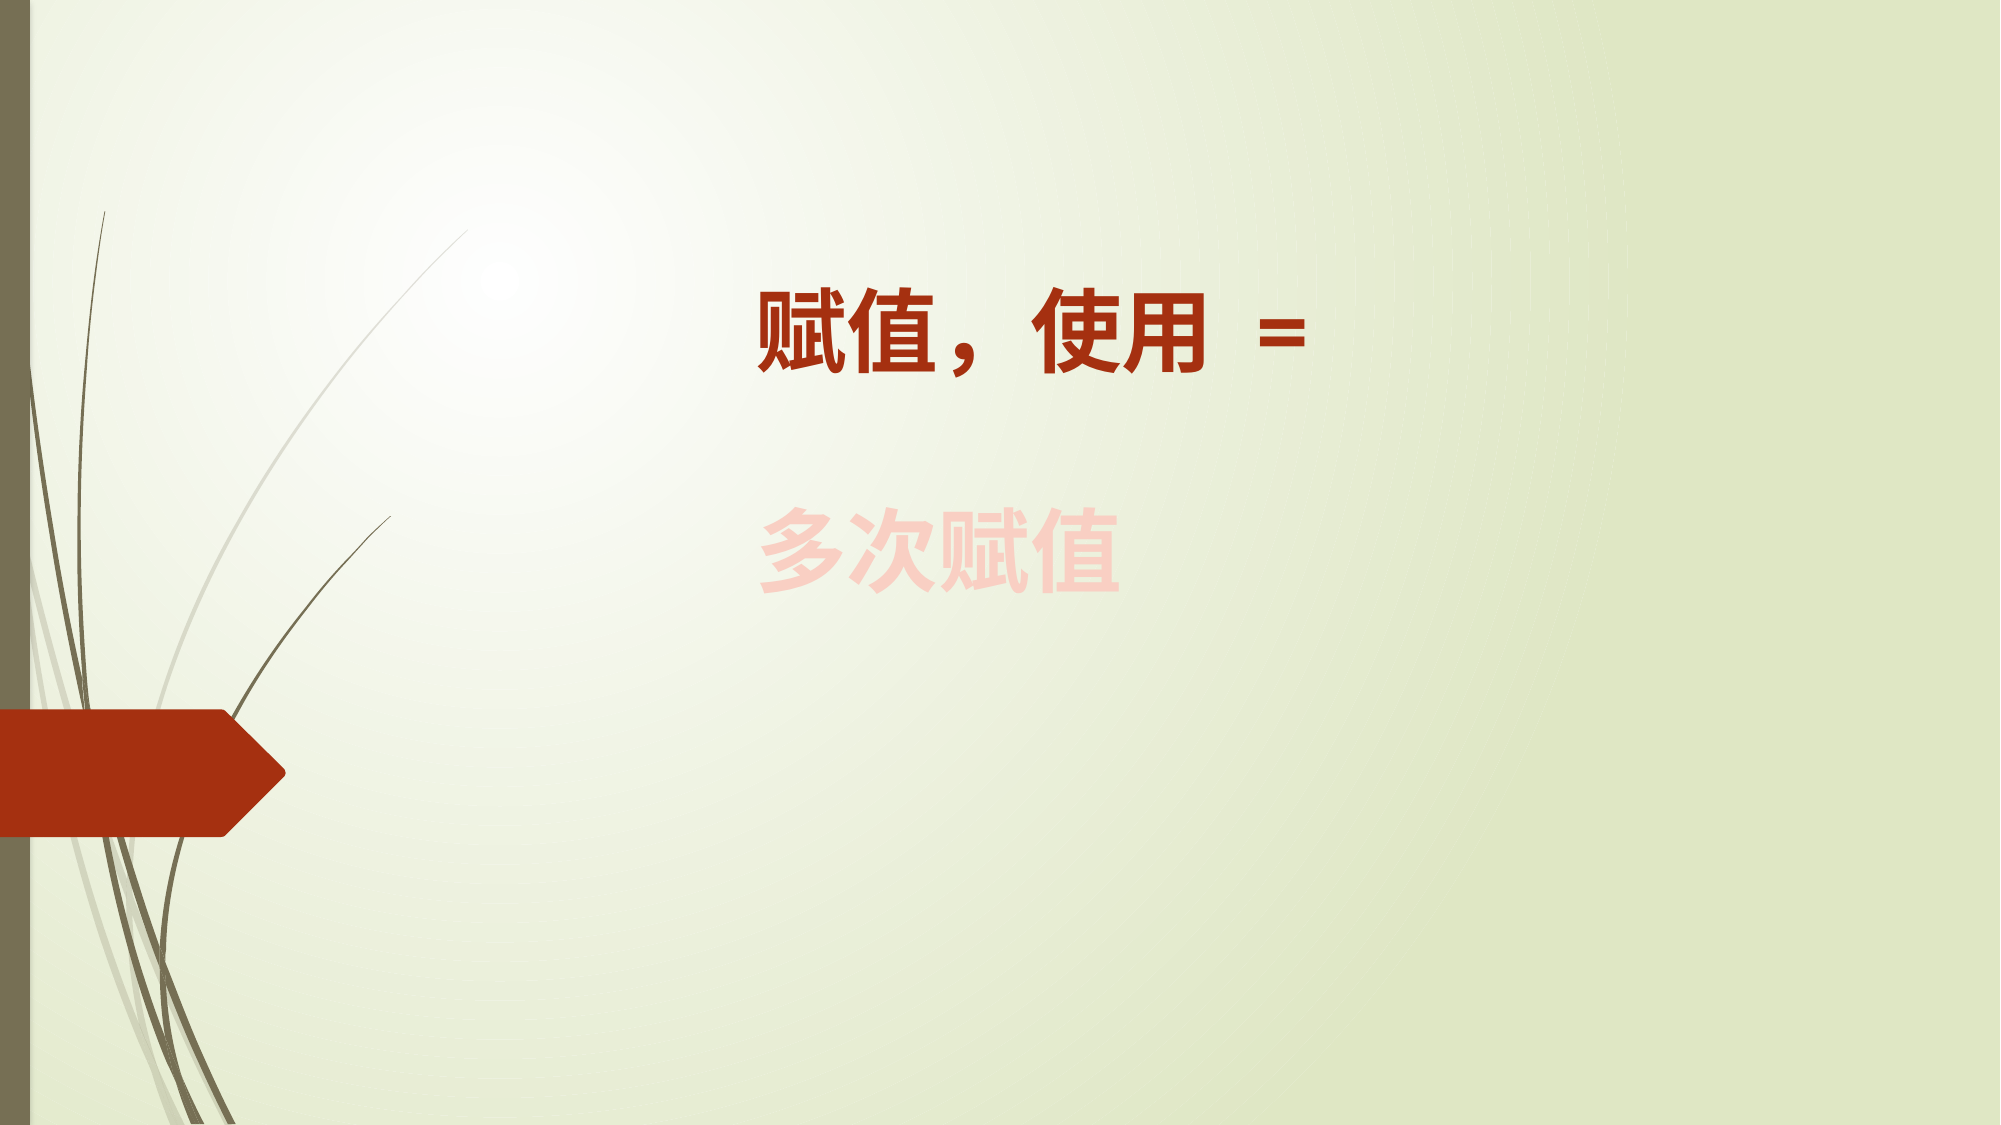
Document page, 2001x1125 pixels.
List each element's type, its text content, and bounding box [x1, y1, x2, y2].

text_box 赋值，使用 = 多次赋值 [740, 266, 1325, 701]
